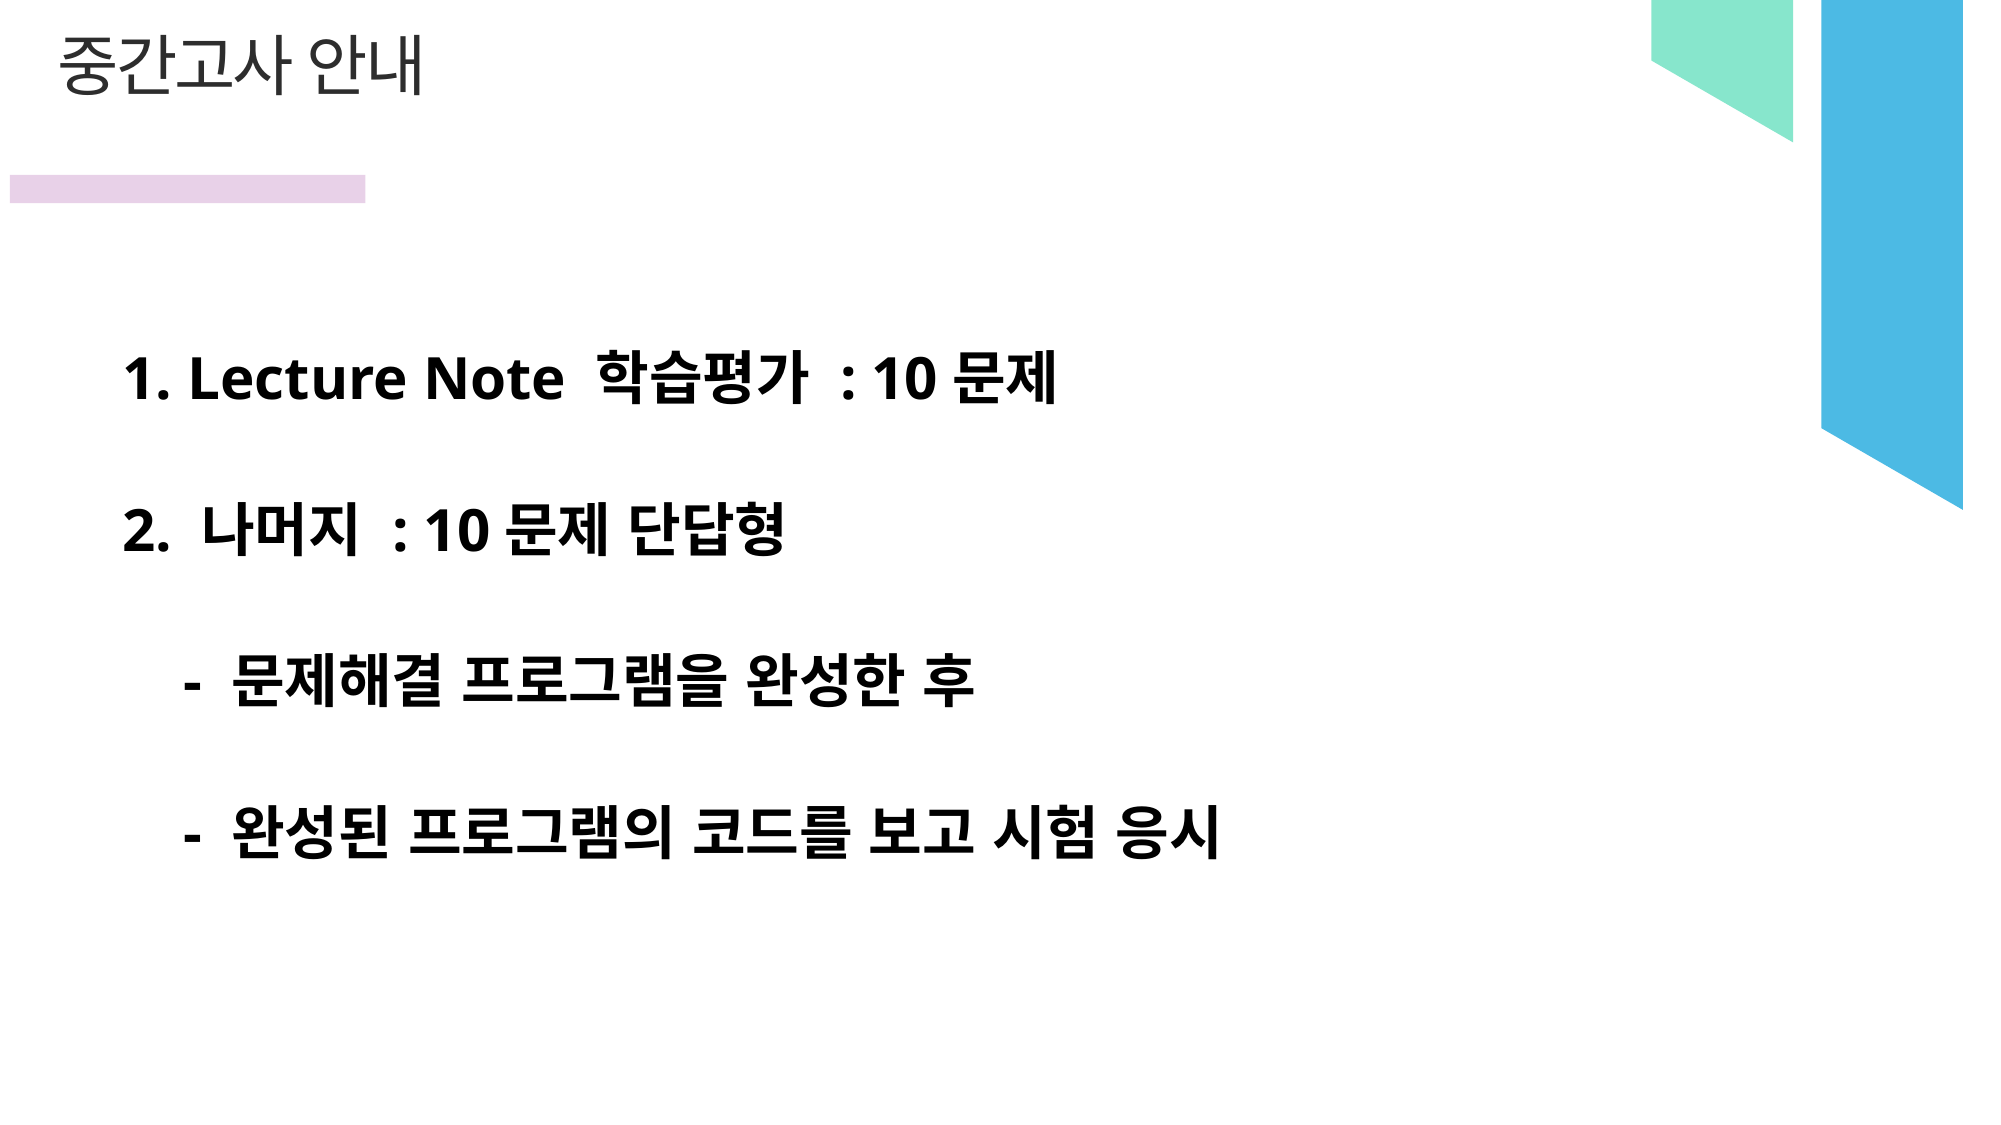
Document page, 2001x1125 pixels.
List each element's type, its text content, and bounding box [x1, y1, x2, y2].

text_box [9, 174, 366, 204]
list 중간고사 안내 [43, 25, 1886, 121]
text_box 1. Lecture Note 학습평가 : 10문제 2. 나머지 : 10문제 단답형 - 문제해결 프로그램을 완성한 후 - 완성된 프로그램의 코드를 보고 시험 응시 [107, 263, 1771, 874]
